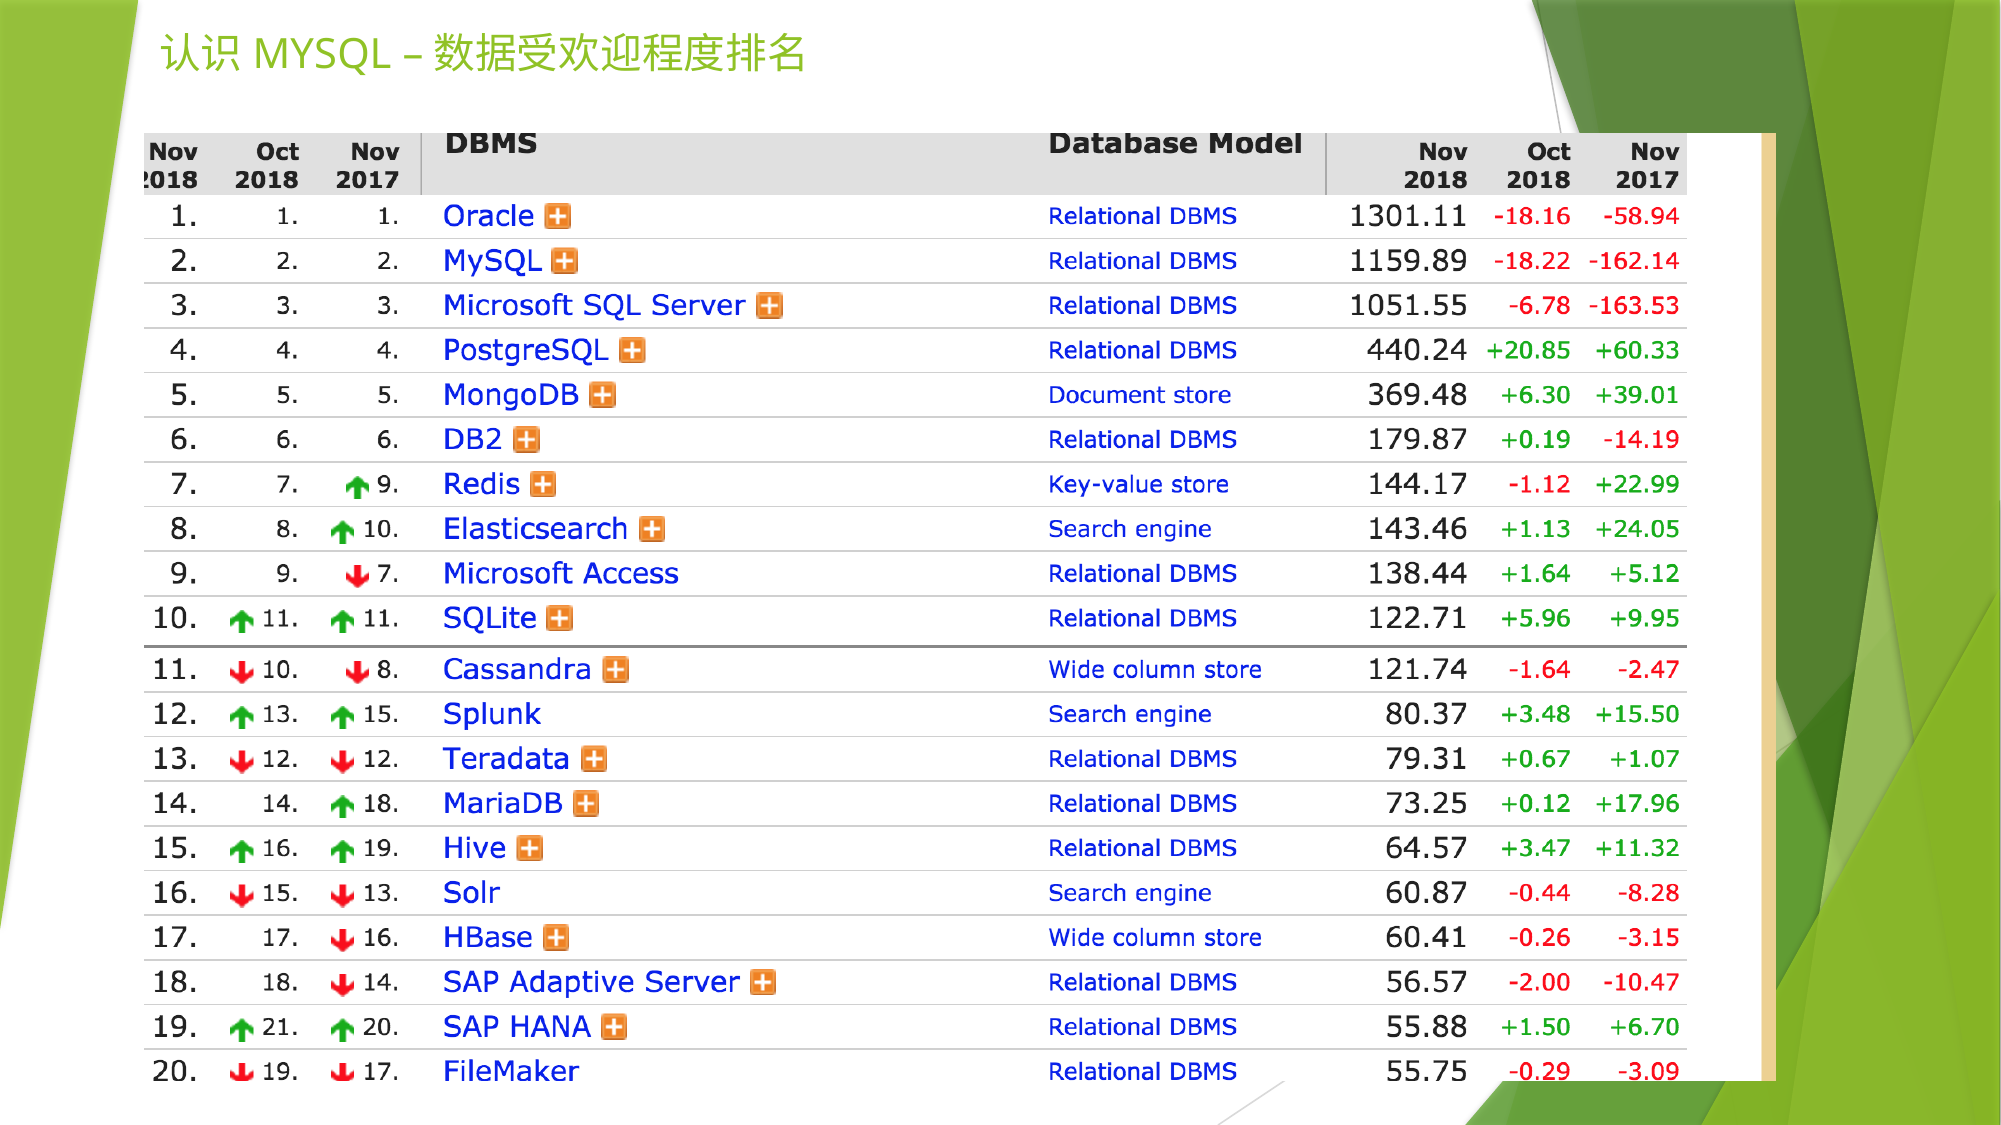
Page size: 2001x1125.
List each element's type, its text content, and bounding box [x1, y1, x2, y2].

title 认识MYSQL –数据受欢迎程度排名 [144, 31, 1247, 84]
picture [143, 132, 1776, 1081]
